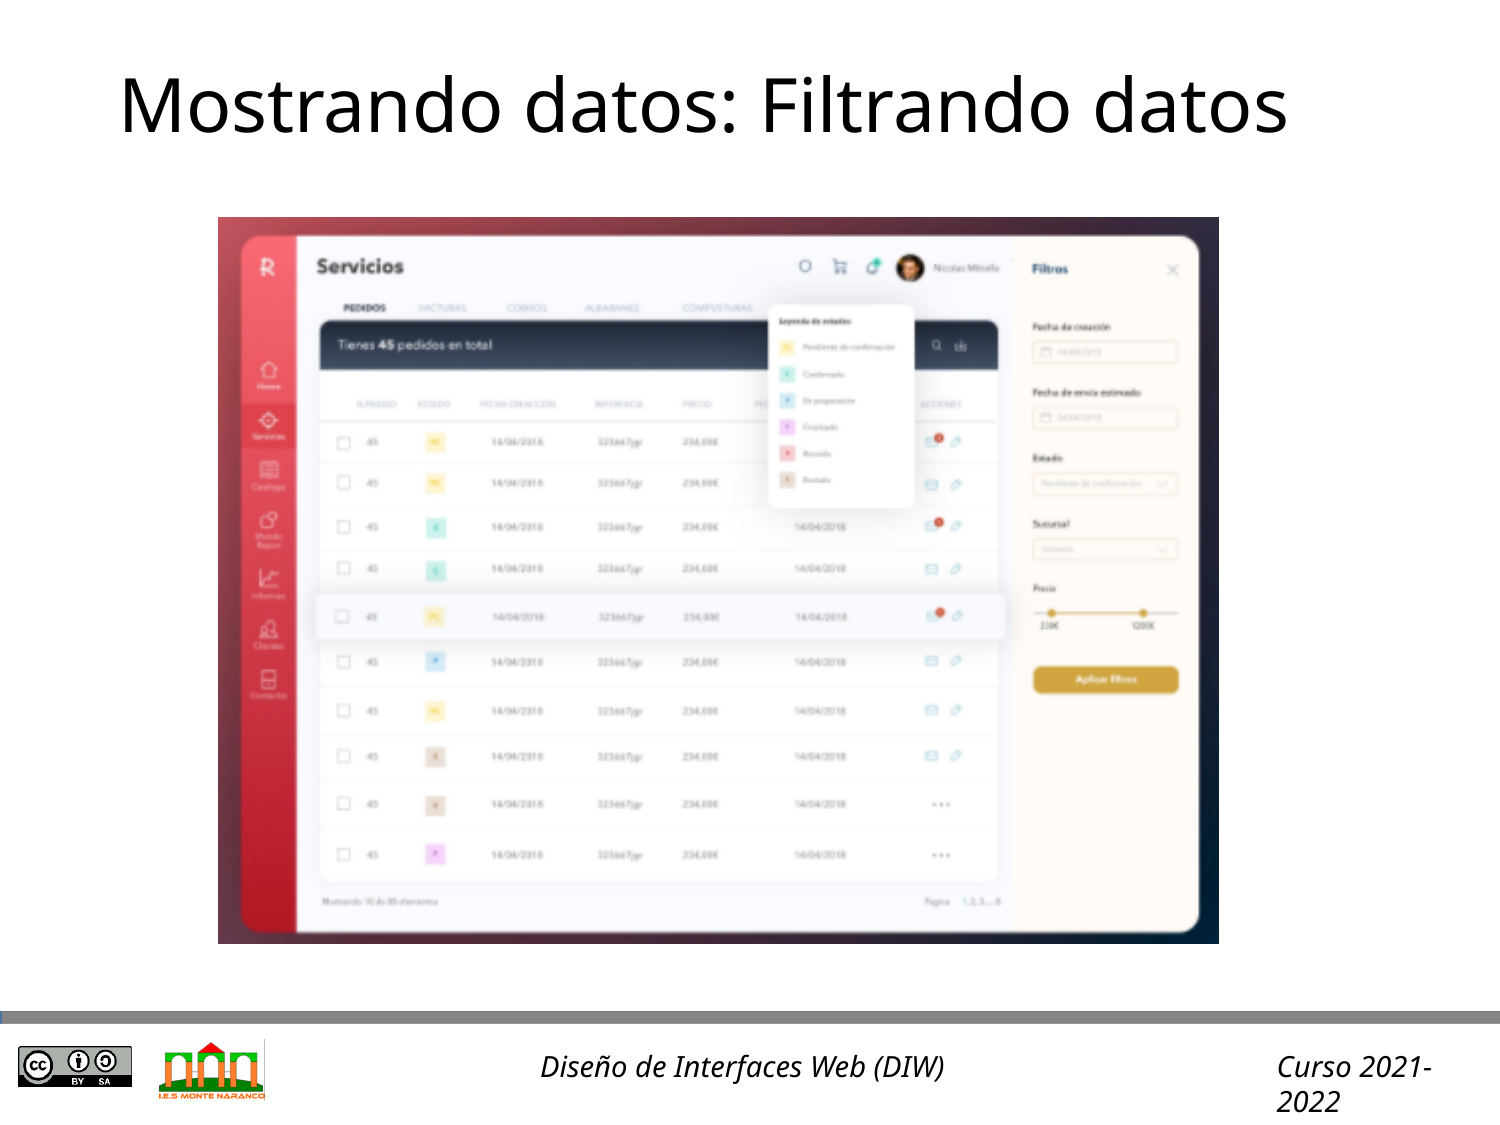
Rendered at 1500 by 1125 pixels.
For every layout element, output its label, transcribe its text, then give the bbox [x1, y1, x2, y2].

title Mostrando datos: Filtrando datos [103, 0, 1397, 218]
picture [1297, 1093, 1305, 1102]
picture [0, 217, 1500, 1102]
